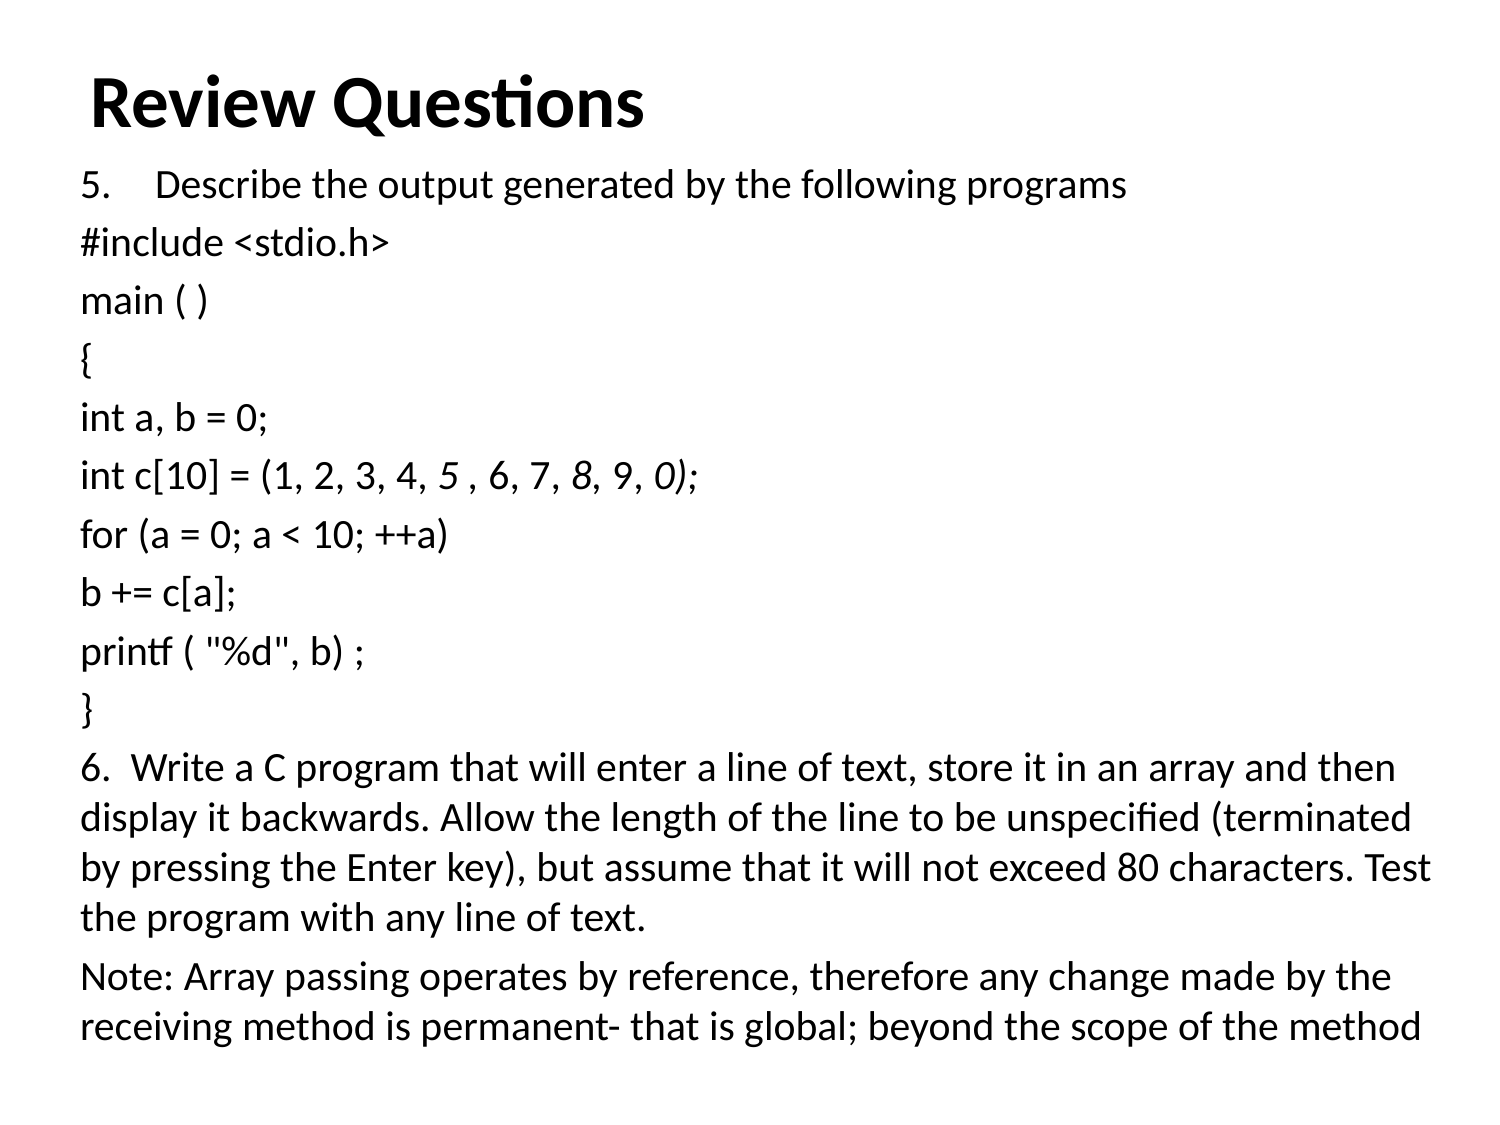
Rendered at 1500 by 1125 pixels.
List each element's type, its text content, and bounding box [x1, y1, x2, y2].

title Review Questions [75, 45, 1425, 149]
list Describe the output generated by the following programs #include <stdio.h> main ( ) { int a, b = 0; int c[10] = (1, 2, 3, 4, 5 , 6, 7, 8, 9, 0); for (a = 0; a < 10; ++a) b += c[a]; printf ( "%d", b) ; } 6. Write a C program that will enter a line of text, store it in an array and then display it backwards. Allow the length of the line to be unspecified (terminated by pressing the Enter key), but assume that it will not exceed 80 characters. Test the program with any line of text. Note: Array passing operates by reference, therefore any change made by the receiving method is permanent- that is global; beyond the scope of the method [64, 149, 1459, 1102]
